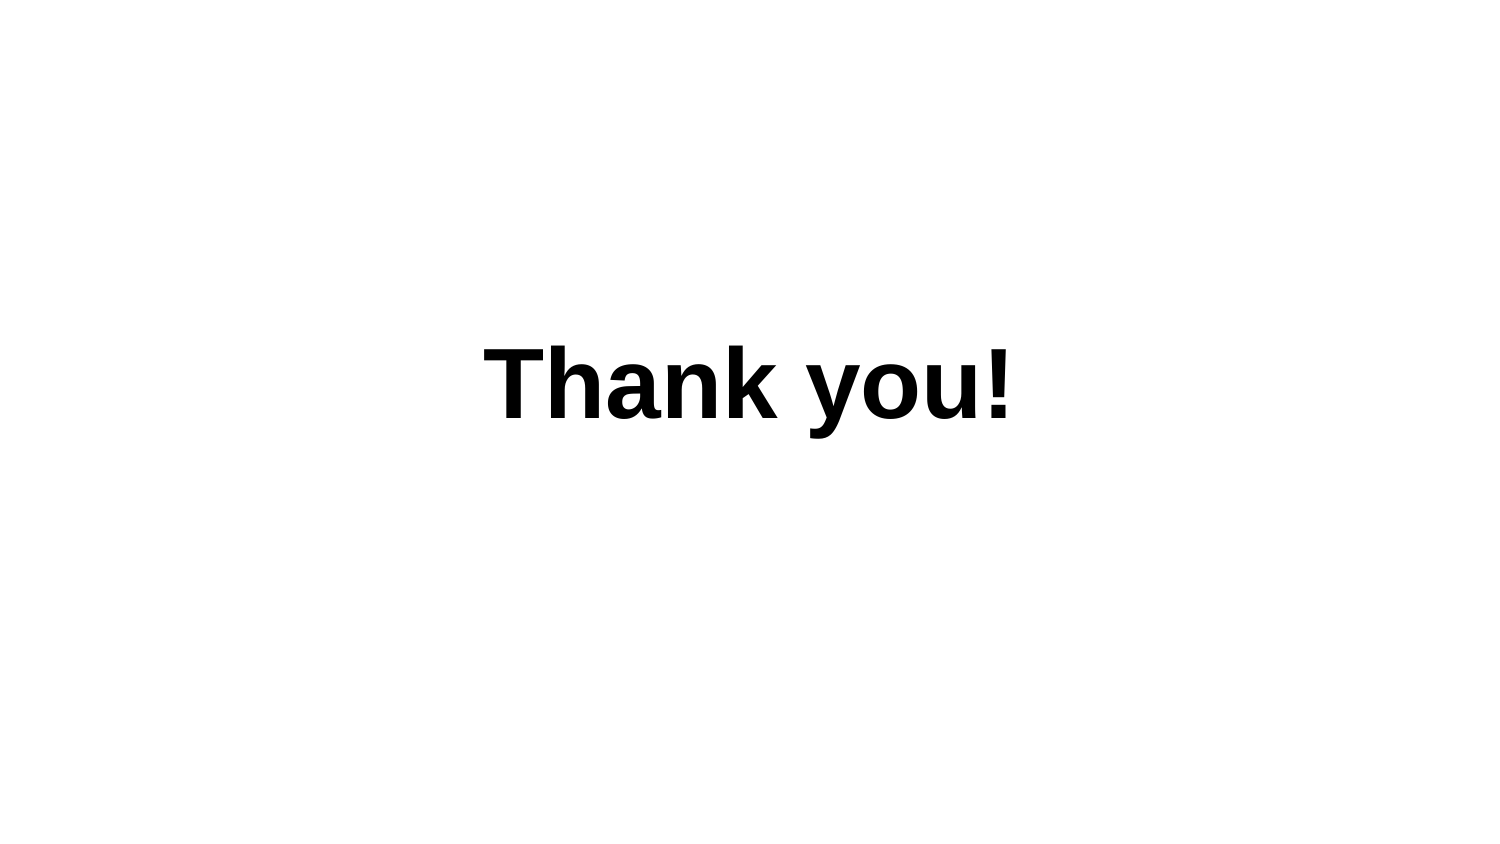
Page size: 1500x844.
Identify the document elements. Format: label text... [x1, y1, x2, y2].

list Thank you! [51, 303, 1449, 628]
